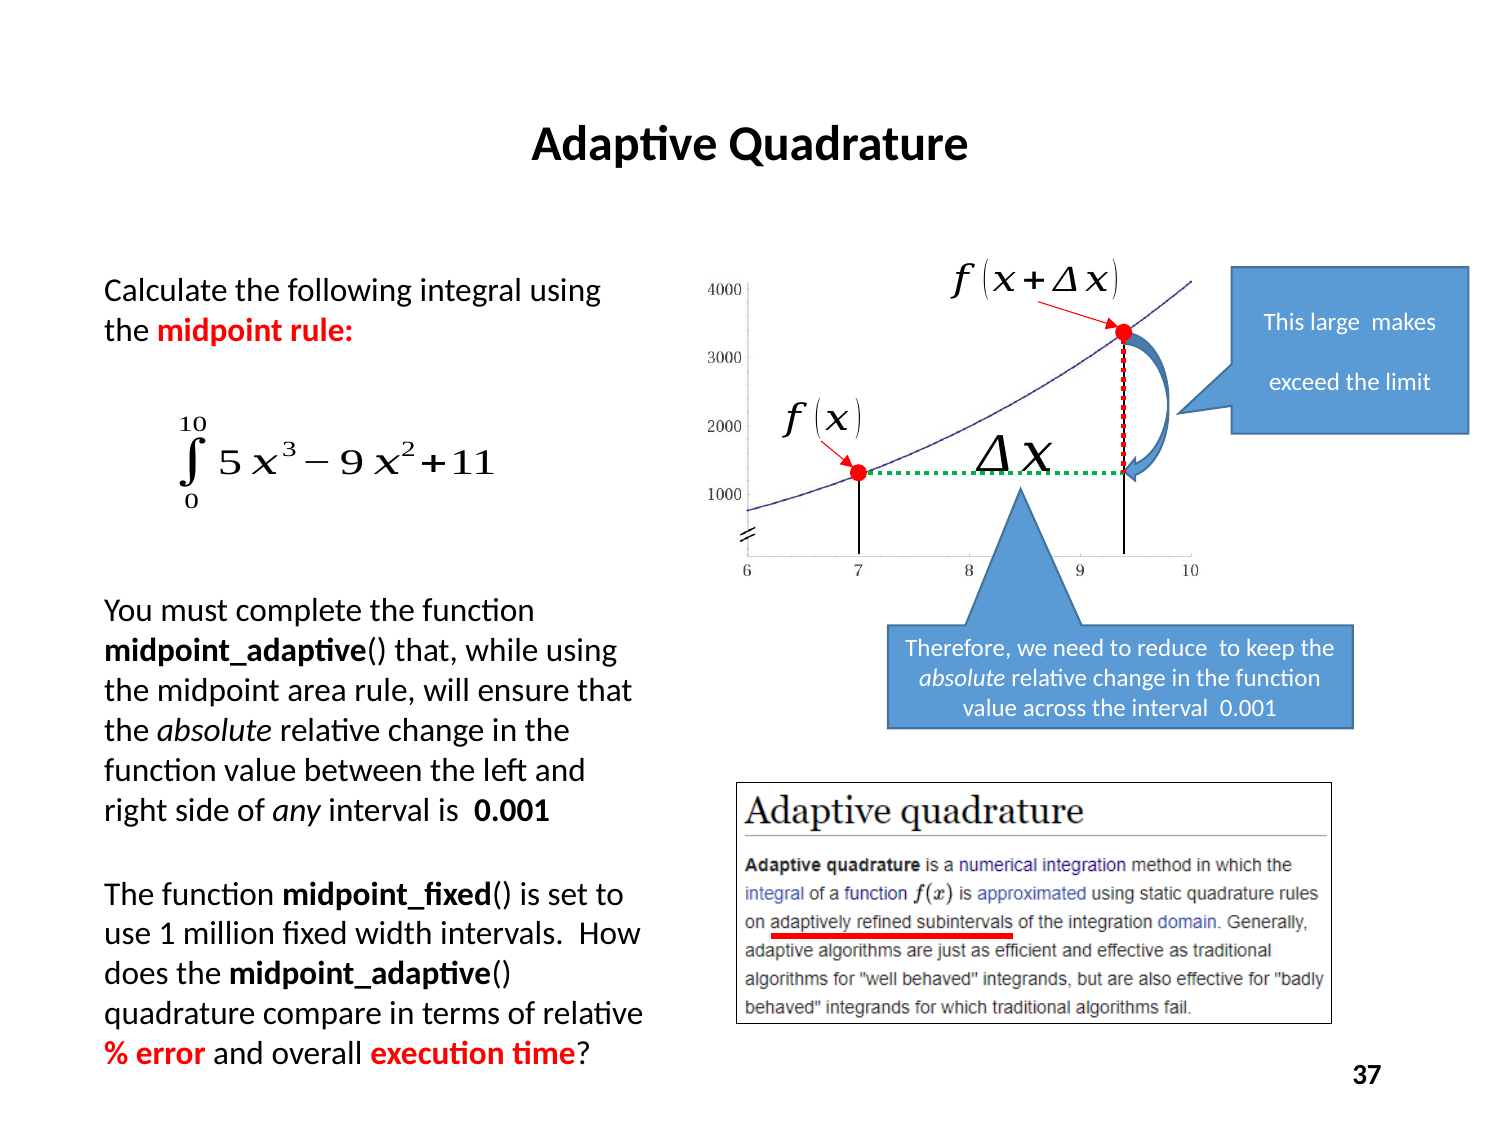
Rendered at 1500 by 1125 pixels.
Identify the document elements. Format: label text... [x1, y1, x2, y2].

picture [736, 782, 1332, 1024]
text_box Adaptive Quadrature [285, 103, 1215, 178]
text_box The function midpoint_fixed() is set to use 1 million fixed width intervals. How does the midpoint_adaptive() quadrature compare in terms of relative % error and overall execution time? [89, 864, 665, 1079]
text_box Calculate the following integral using the midpoint rule: [89, 260, 668, 356]
slide_number 37 [1059, 1042, 1397, 1103]
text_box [700, 257, 1214, 586]
